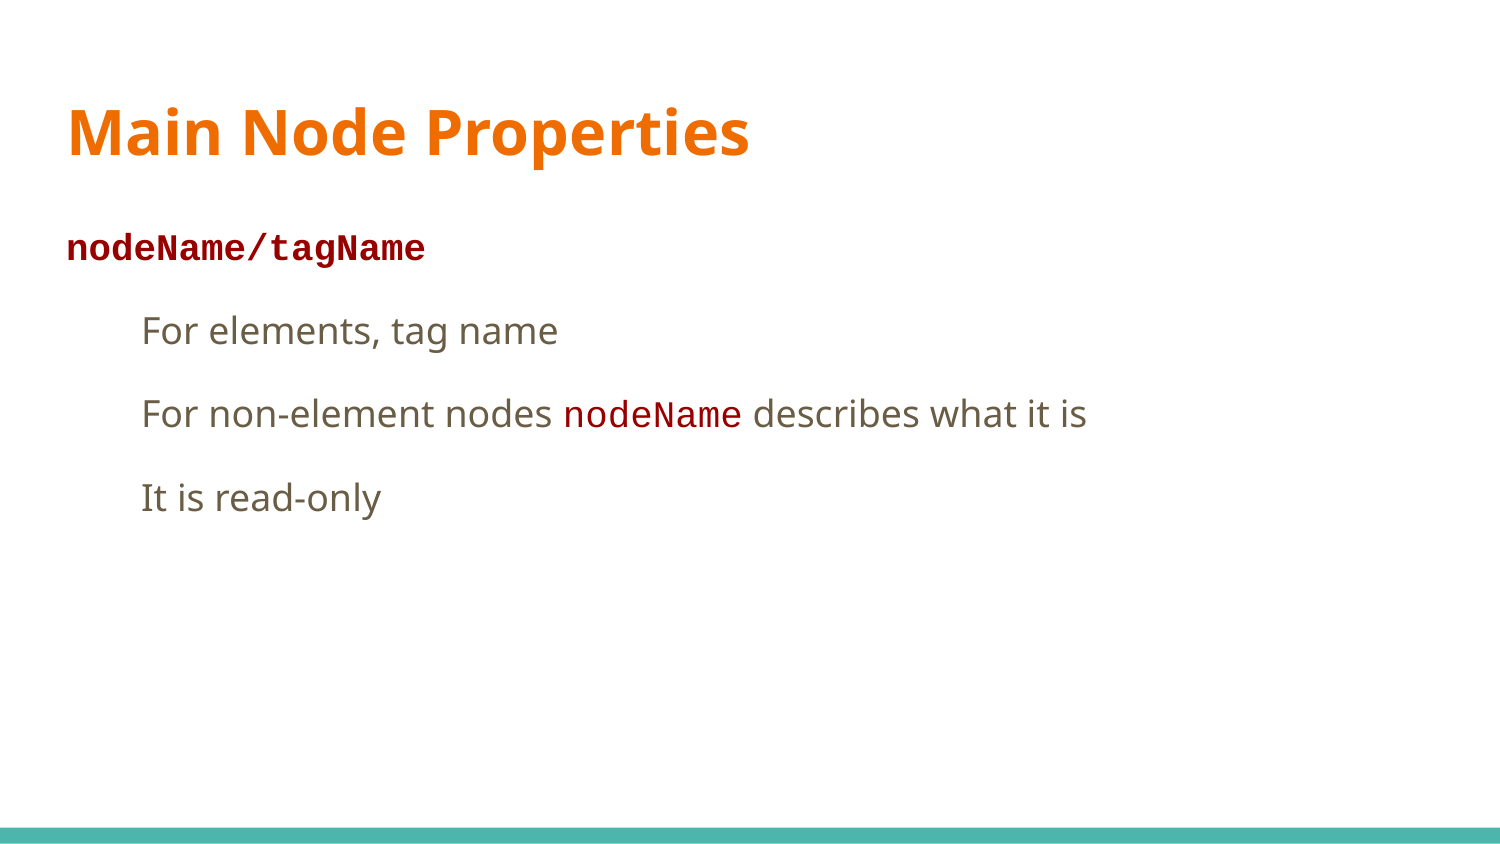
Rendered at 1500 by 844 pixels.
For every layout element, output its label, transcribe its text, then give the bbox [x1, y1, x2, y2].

list nodeName/tagName For elements, tag name For non-element nodes nodeName describes what it is It is read-only [51, 207, 1449, 750]
title Main Node Properties [51, 72, 1449, 189]
